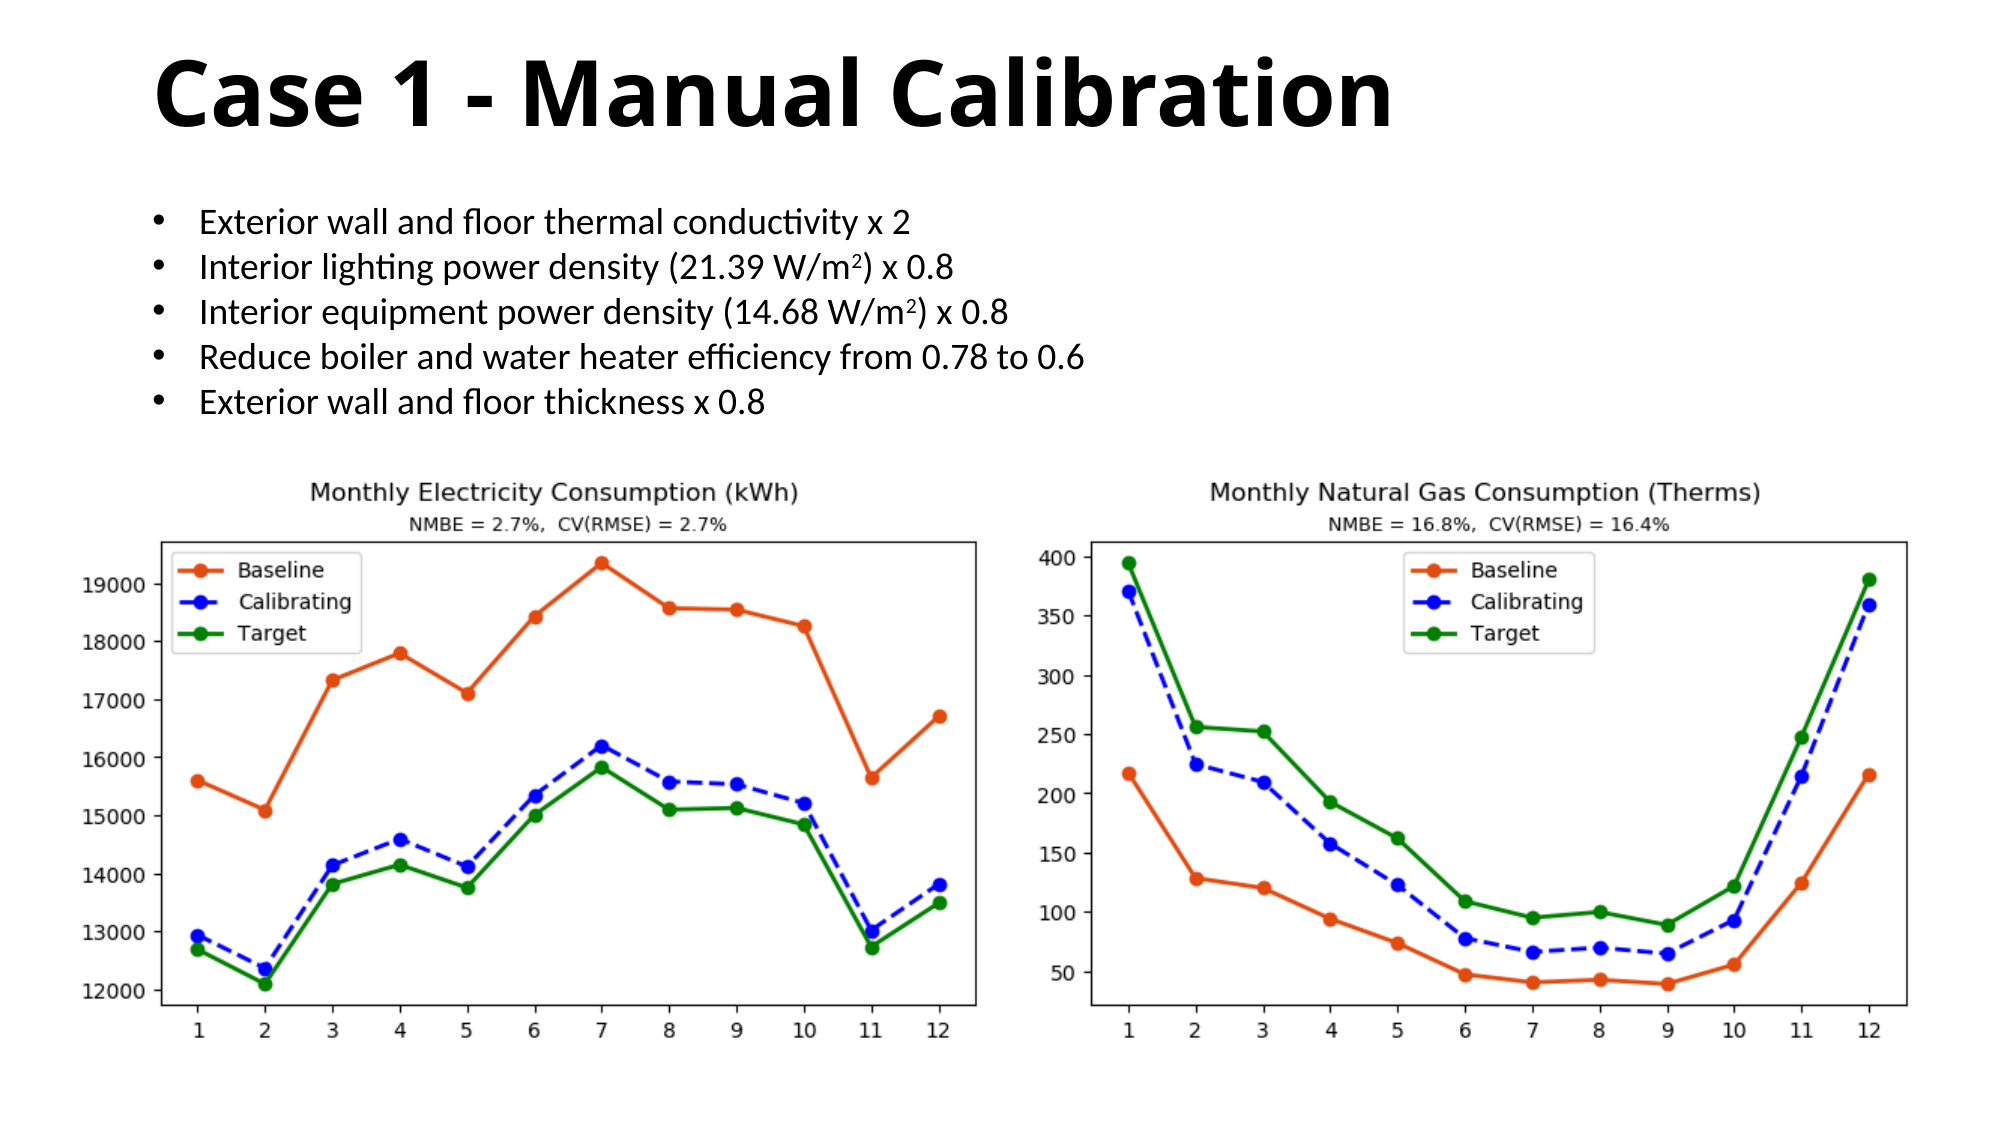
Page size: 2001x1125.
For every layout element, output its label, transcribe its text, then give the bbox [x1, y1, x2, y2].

text_box Exterior wall and floor thermal conductivity x 2 Interior lighting power density (21.39 W/m2) x 0.8 Interior equipment power density (14.68 W/m2) x 0.8 Reduce boiler and water heater efficiency from 0.78 to 0.6 Exterior wall and floor thickness x 0.8 [137, 189, 1458, 430]
title Case 1 - Manual Calibration [137, 21, 1630, 172]
picture [1022, 468, 1926, 1056]
picture [65, 468, 995, 1056]
